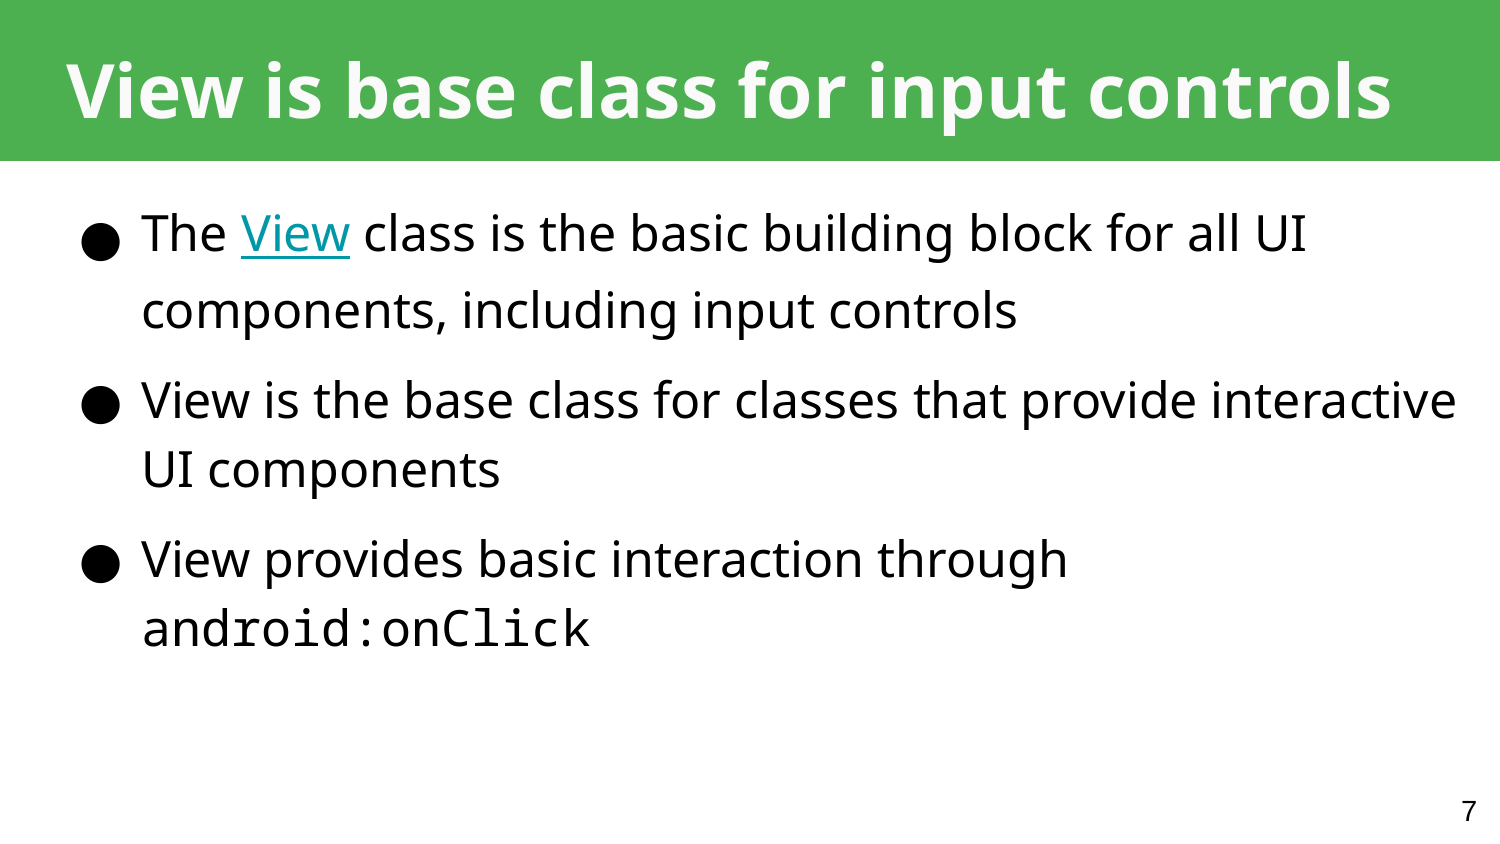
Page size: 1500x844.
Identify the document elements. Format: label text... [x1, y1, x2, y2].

slide_number 7 [1402, 777, 1493, 842]
list The View class is the basic building block for all UI components, including input controls View is the base class for classes that provide interactive UI components View provides basic interaction through android:onClick [51, 176, 1500, 737]
title View is base class for input controls [51, 28, 1449, 122]
